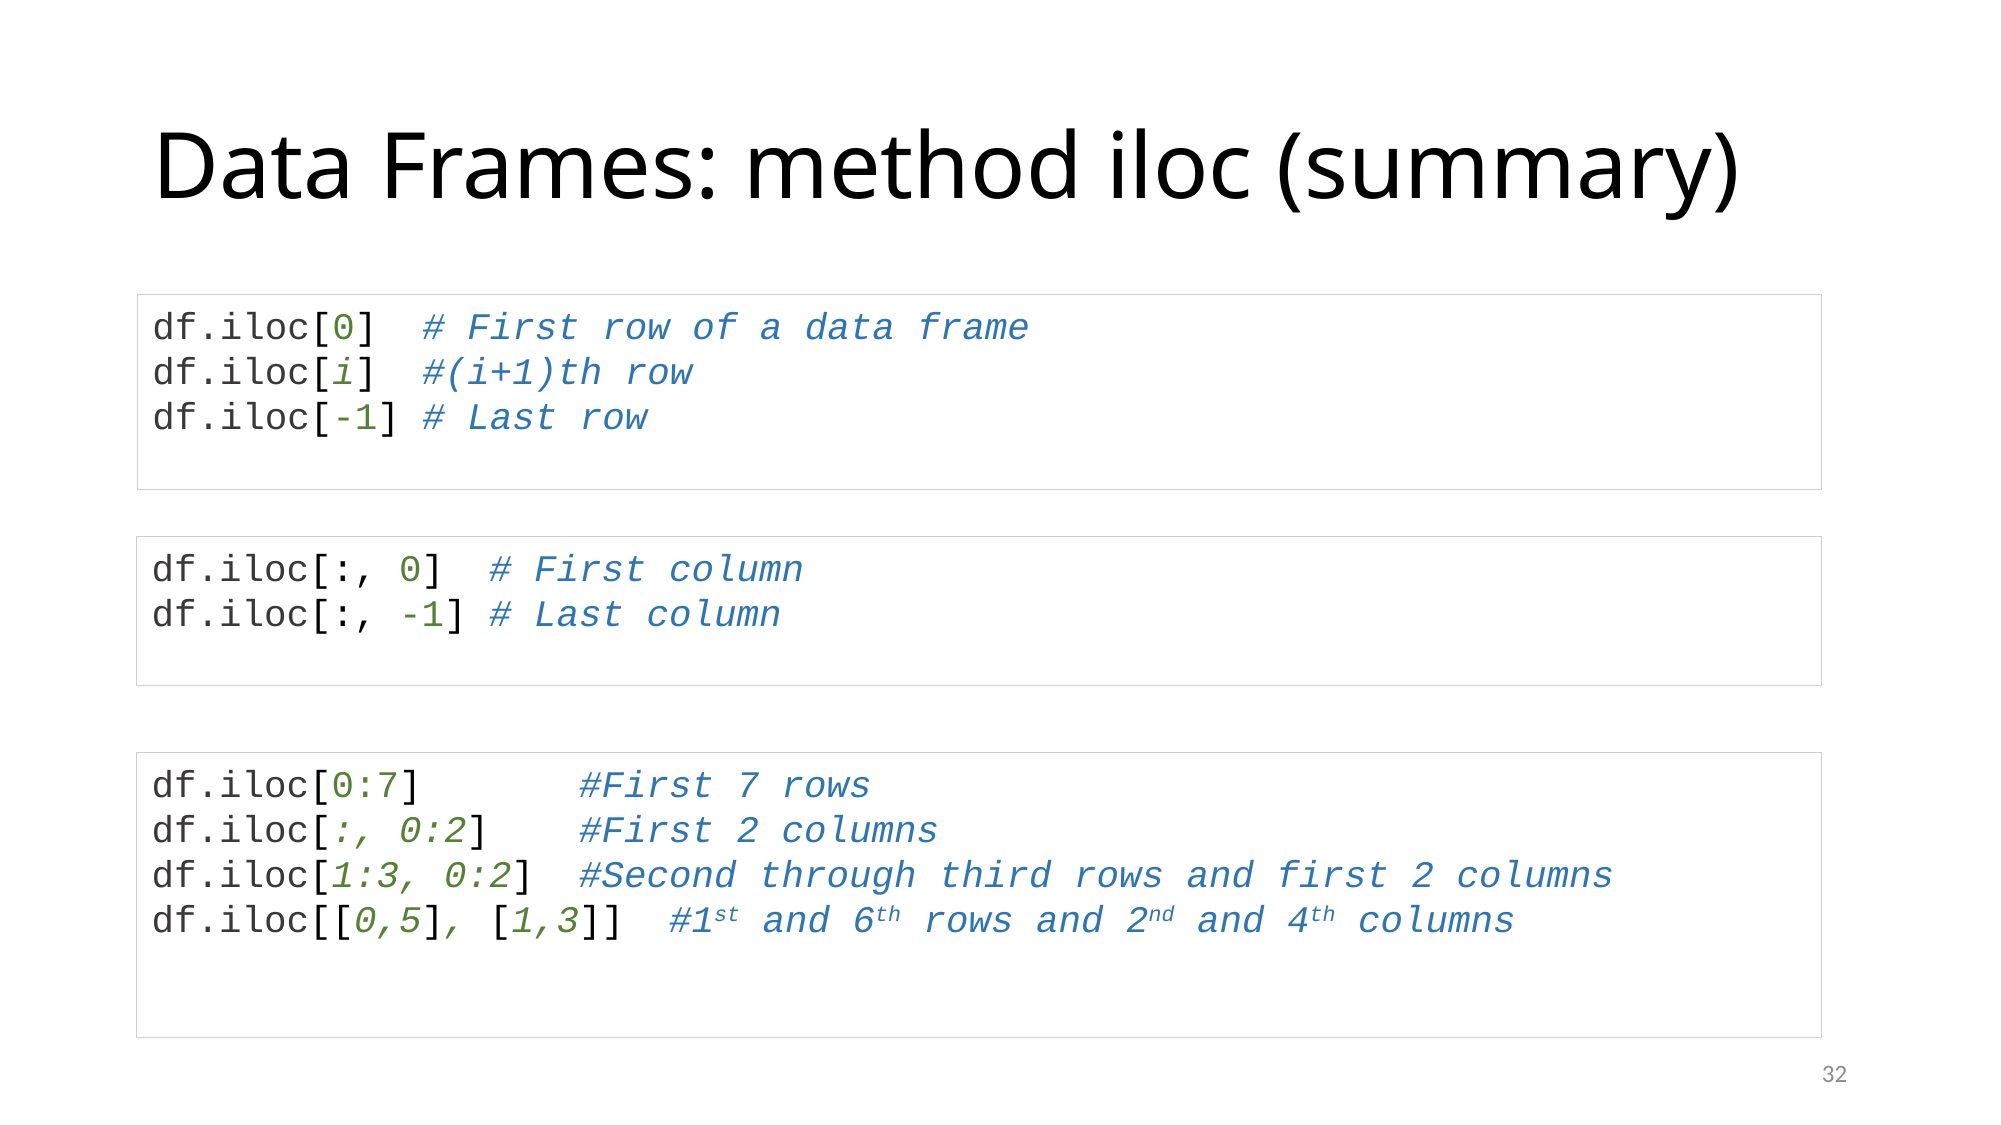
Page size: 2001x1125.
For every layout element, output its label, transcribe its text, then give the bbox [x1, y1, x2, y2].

text_box df.iloc[:, 0] # First column df.iloc[:, -1] # Last column [136, 536, 1822, 686]
slide_number 32 [1412, 1042, 1863, 1103]
text_box df.iloc[0:7] #First 7 rows df.iloc[:, 0:2] #First 2 columns df.iloc[1:3, 0:2] #Second through third rows and first 2 columns df.iloc[[0,5], [1,3]] #1st and 6th rows and 2nd and 4th columns [136, 752, 1822, 1038]
text_box df.iloc[0] # First row of a data frame df.iloc[i] #(i+1)th row df.iloc[-1] # Last row [137, 294, 1822, 490]
title Data Frames: method iloc (summary) [137, 59, 1863, 278]
